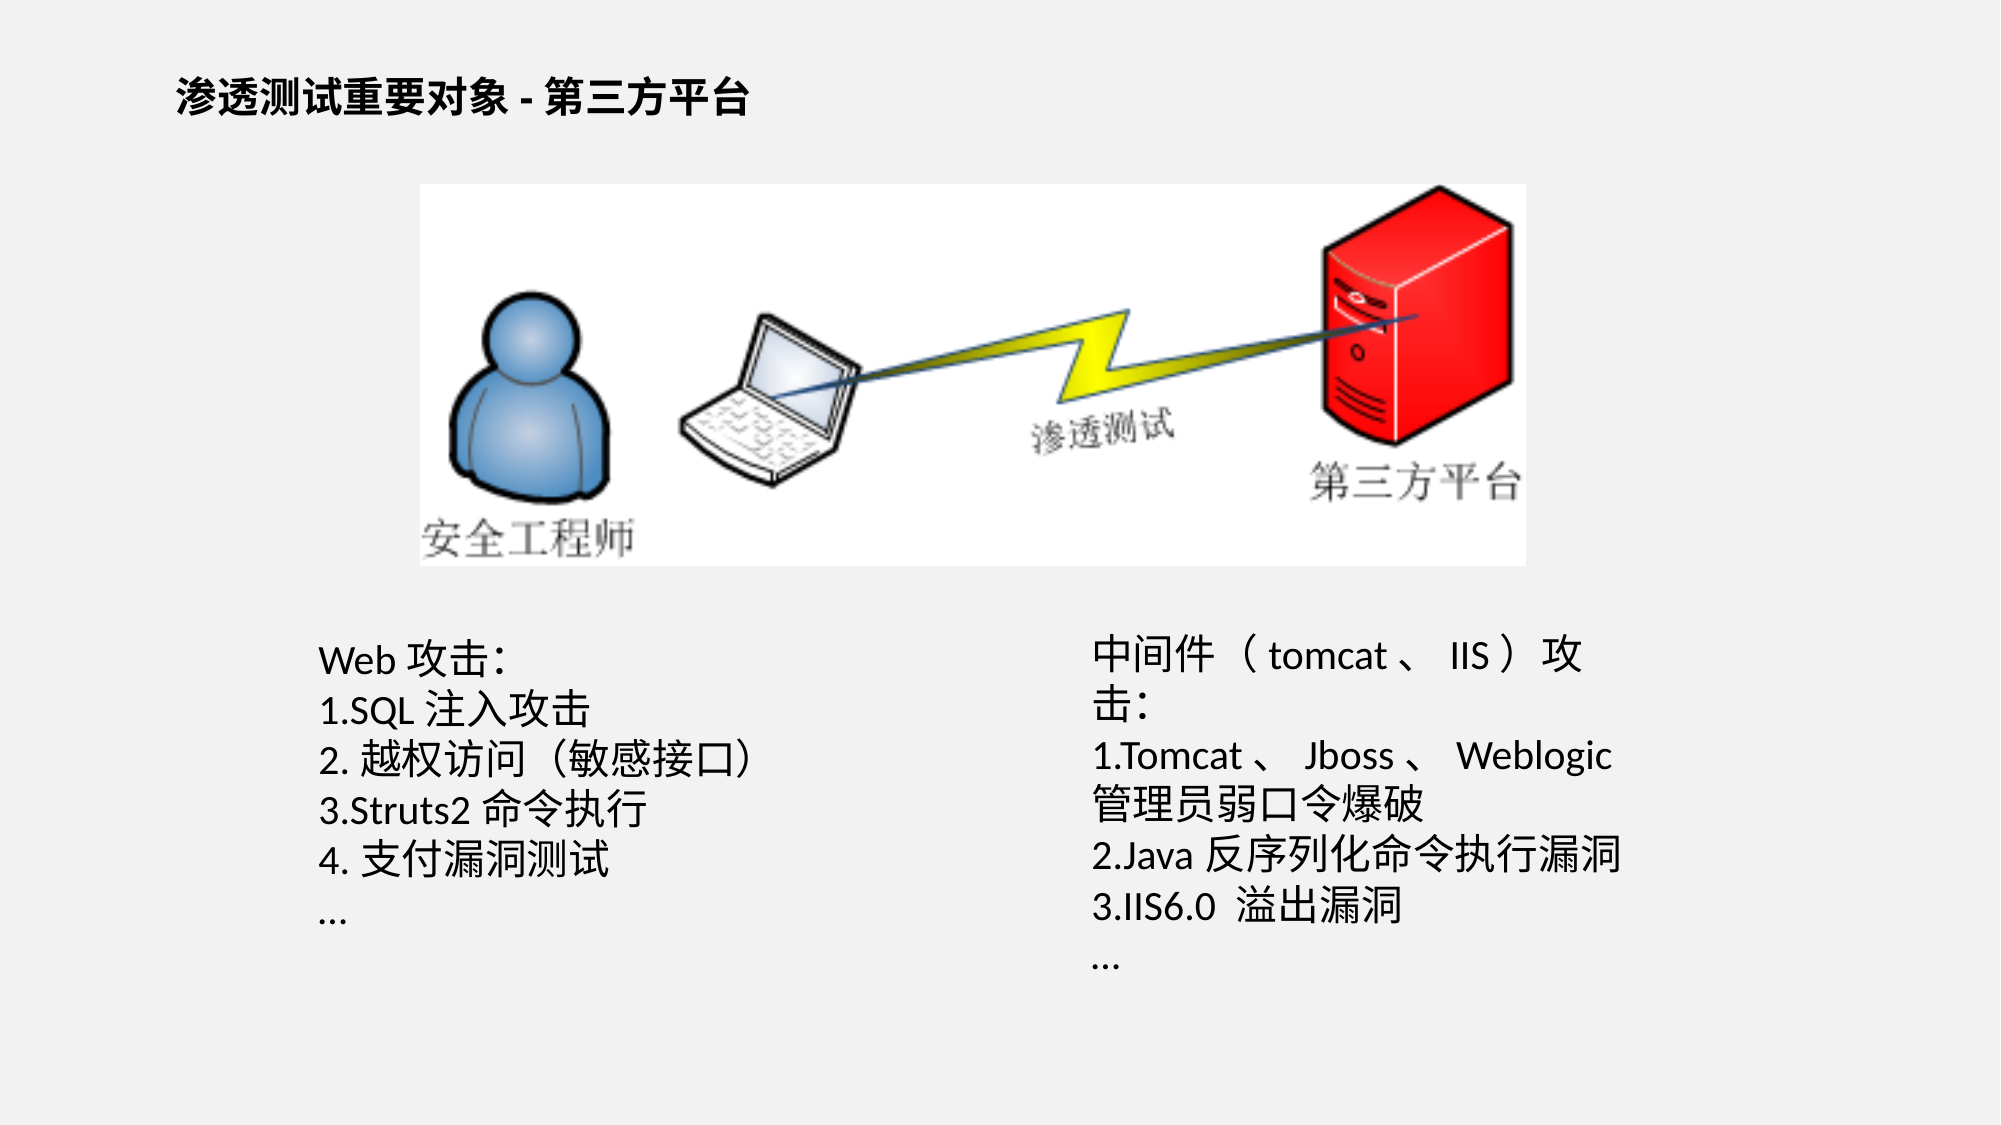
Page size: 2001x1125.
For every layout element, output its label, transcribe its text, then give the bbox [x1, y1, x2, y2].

text_box 渗透测试重要对象-第三方平台 [161, 62, 767, 128]
picture [420, 184, 1526, 566]
text_box 中间件（tomcat、IIS）攻击： 1.Tomcat、Jboss、Weblogic管理员弱口令爆破 2.Java反序列化命令执行漏洞 3.IIS6.0 溢出漏洞 … [1076, 620, 1655, 986]
text_box Web攻击： 1.SQL注入攻击 2.越权访问（敏感接口） 3.Struts2命令执行 4.支付漏洞测试 … [303, 625, 881, 941]
